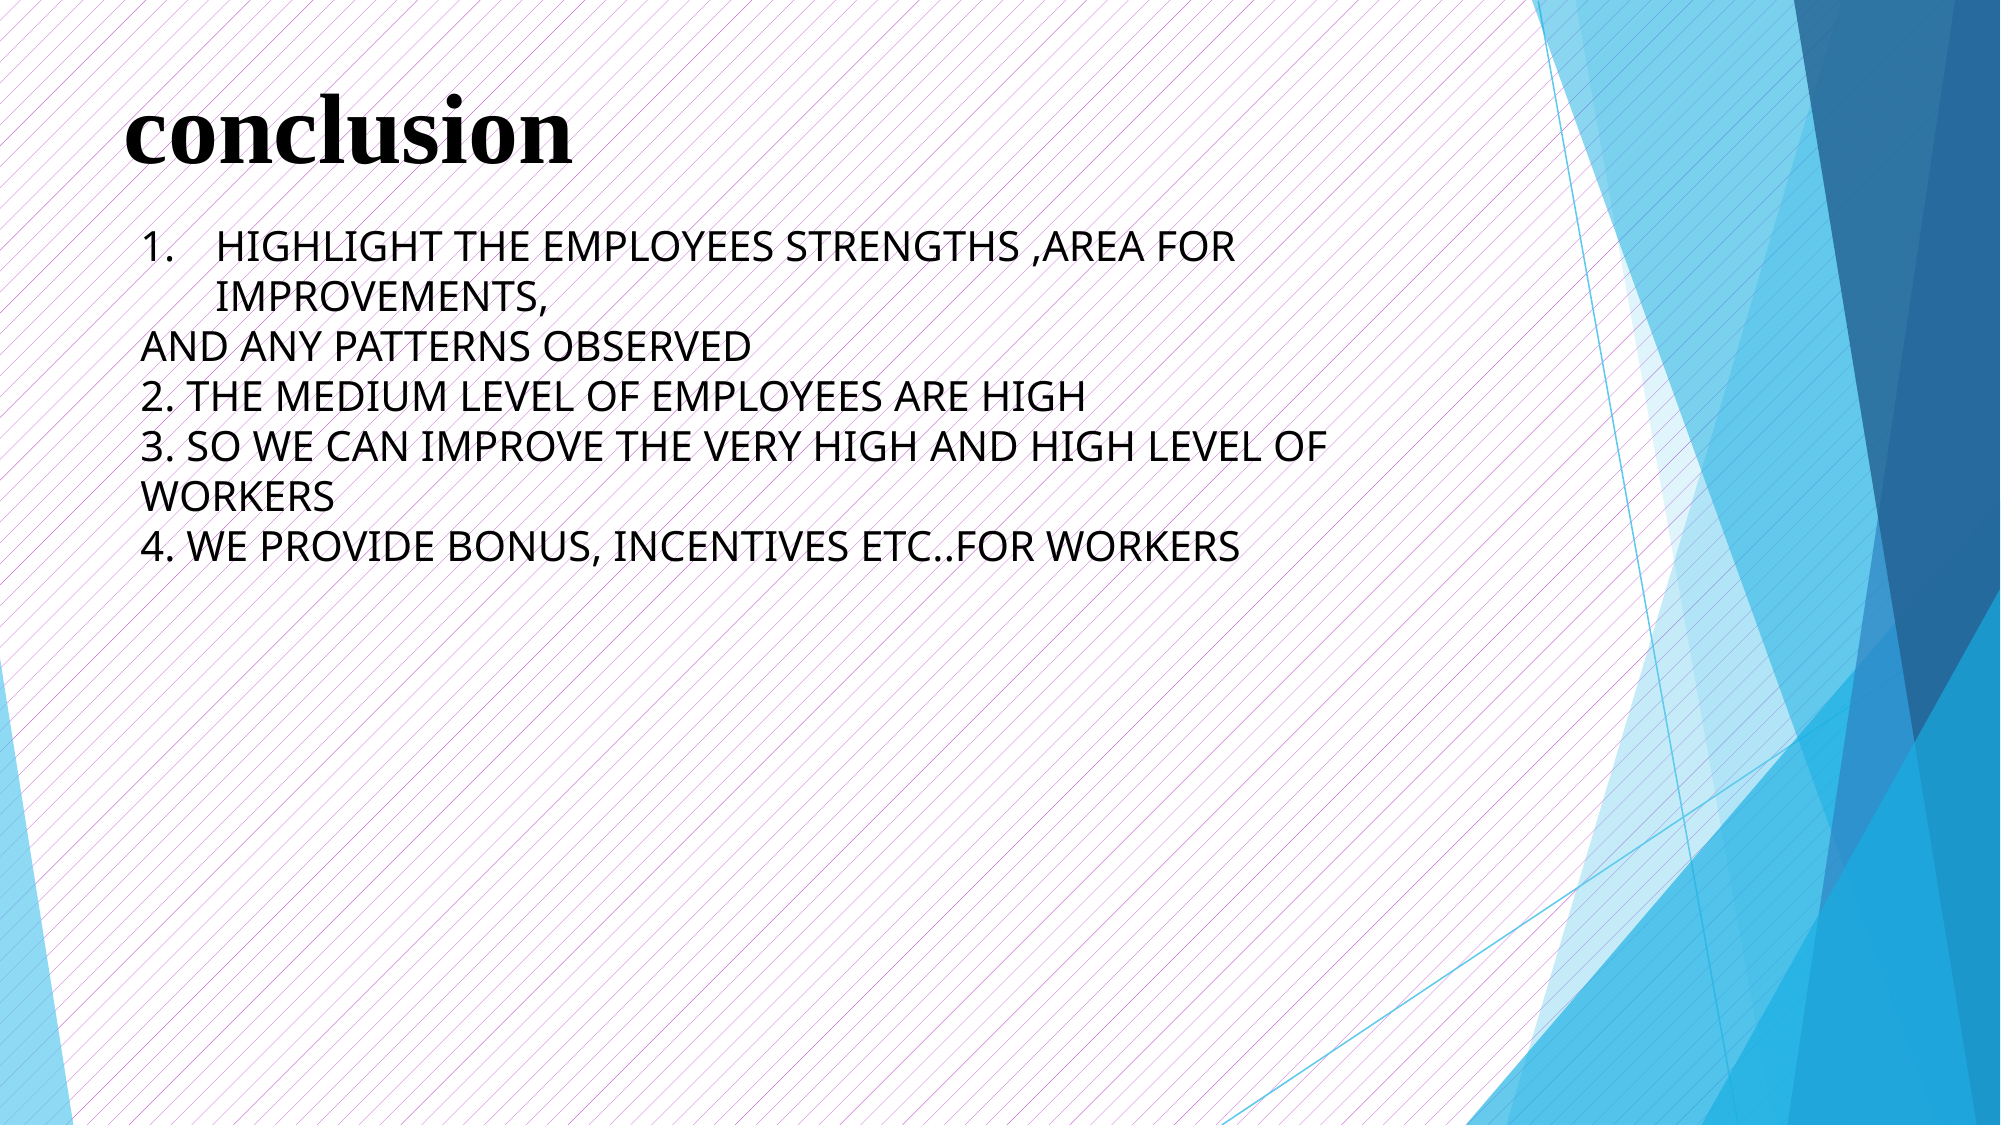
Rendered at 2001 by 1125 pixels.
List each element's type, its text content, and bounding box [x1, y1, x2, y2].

text_box HIGHLIGHT THE EMPLOYEES STRENGTHS ,AREA FOR IMPROVEMENTS, AND ANY PATTERNS OBSERVED 2. THE MEDIUM LEVEL OF EMPLOYEES ARE HIGH 3. SO WE CAN IMPROVE THE VERY HIGH AND HIGH LEVEL OF WORKERS 4. WE PROVIDE BONUS, INCENTIVES ETC..FOR WORKERS [125, 212, 1438, 628]
title conclusion [123, 63, 1877, 188]
